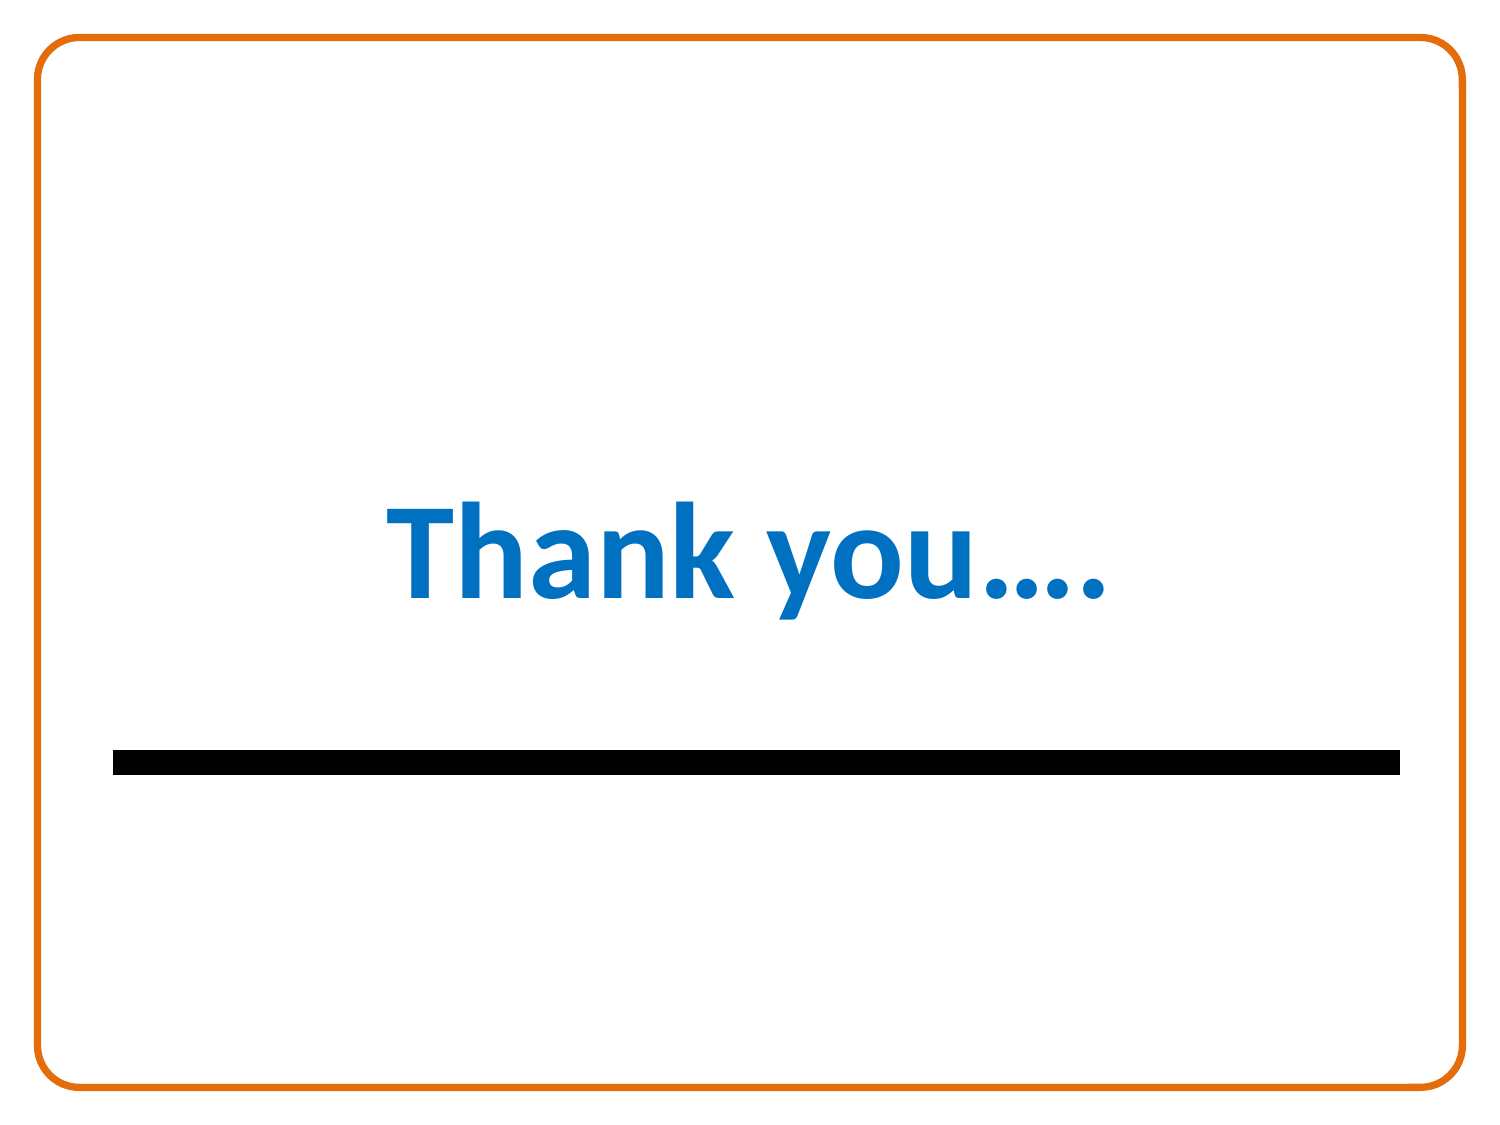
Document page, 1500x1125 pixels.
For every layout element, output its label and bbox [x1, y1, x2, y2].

text_box [35, 35, 1465, 1090]
